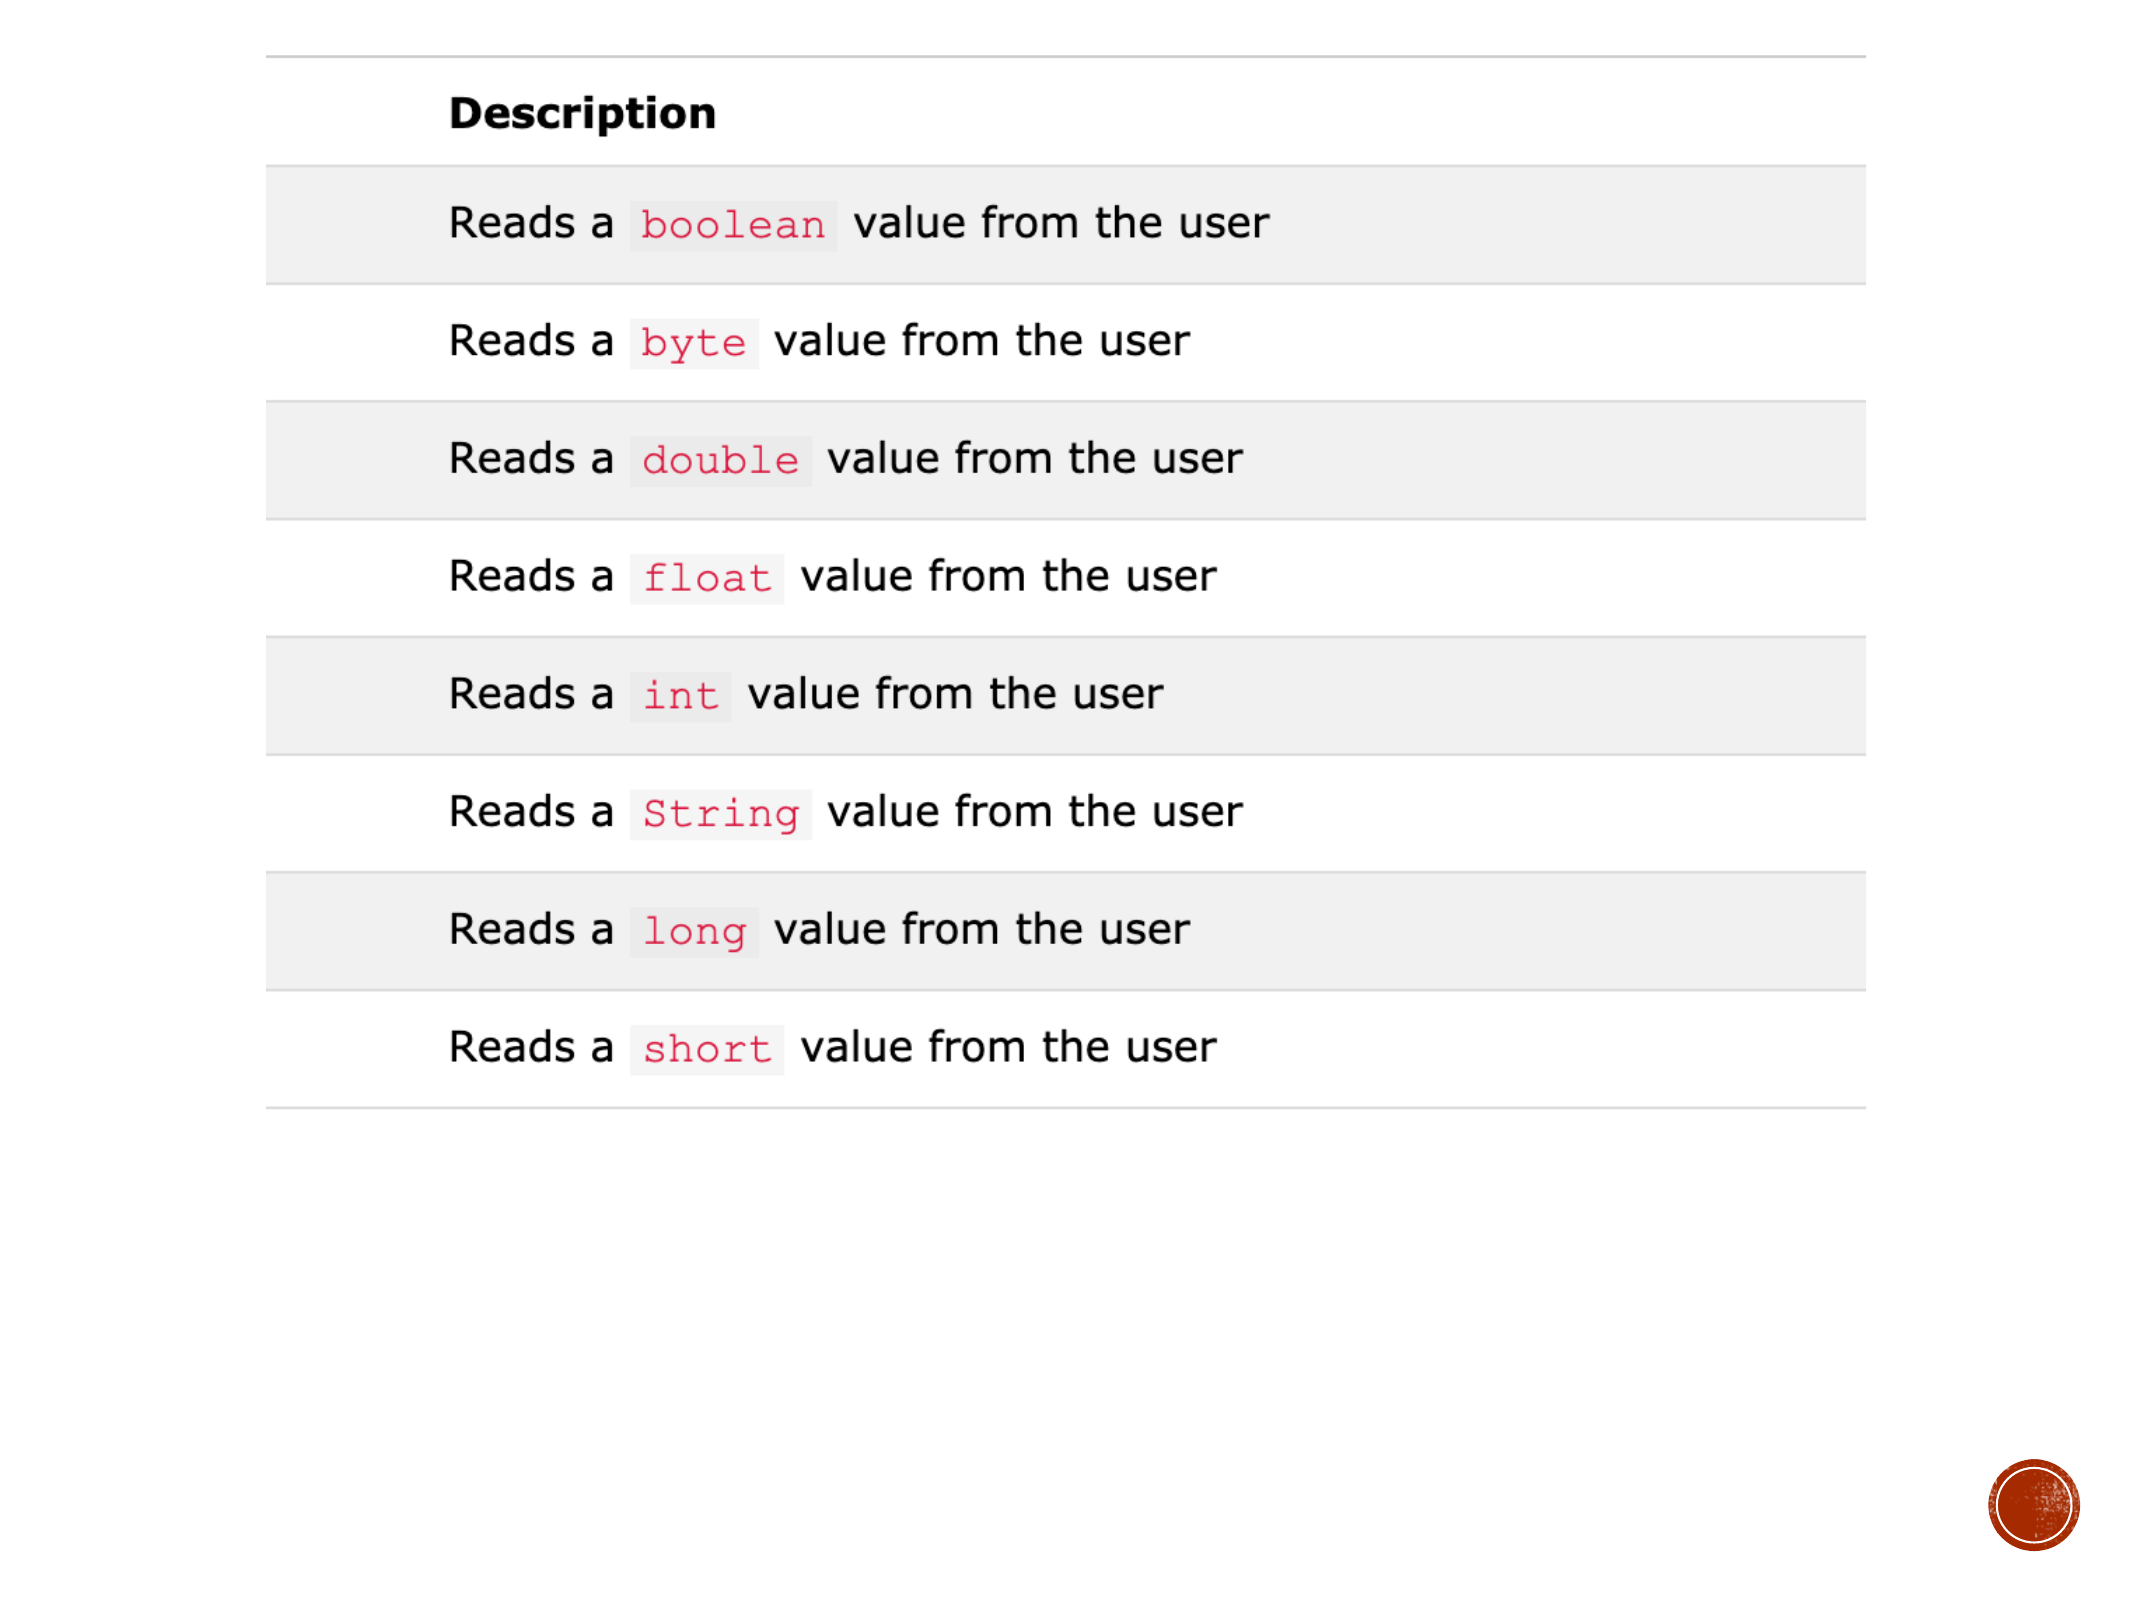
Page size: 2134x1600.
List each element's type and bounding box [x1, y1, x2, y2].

picture [266, 47, 1867, 1115]
